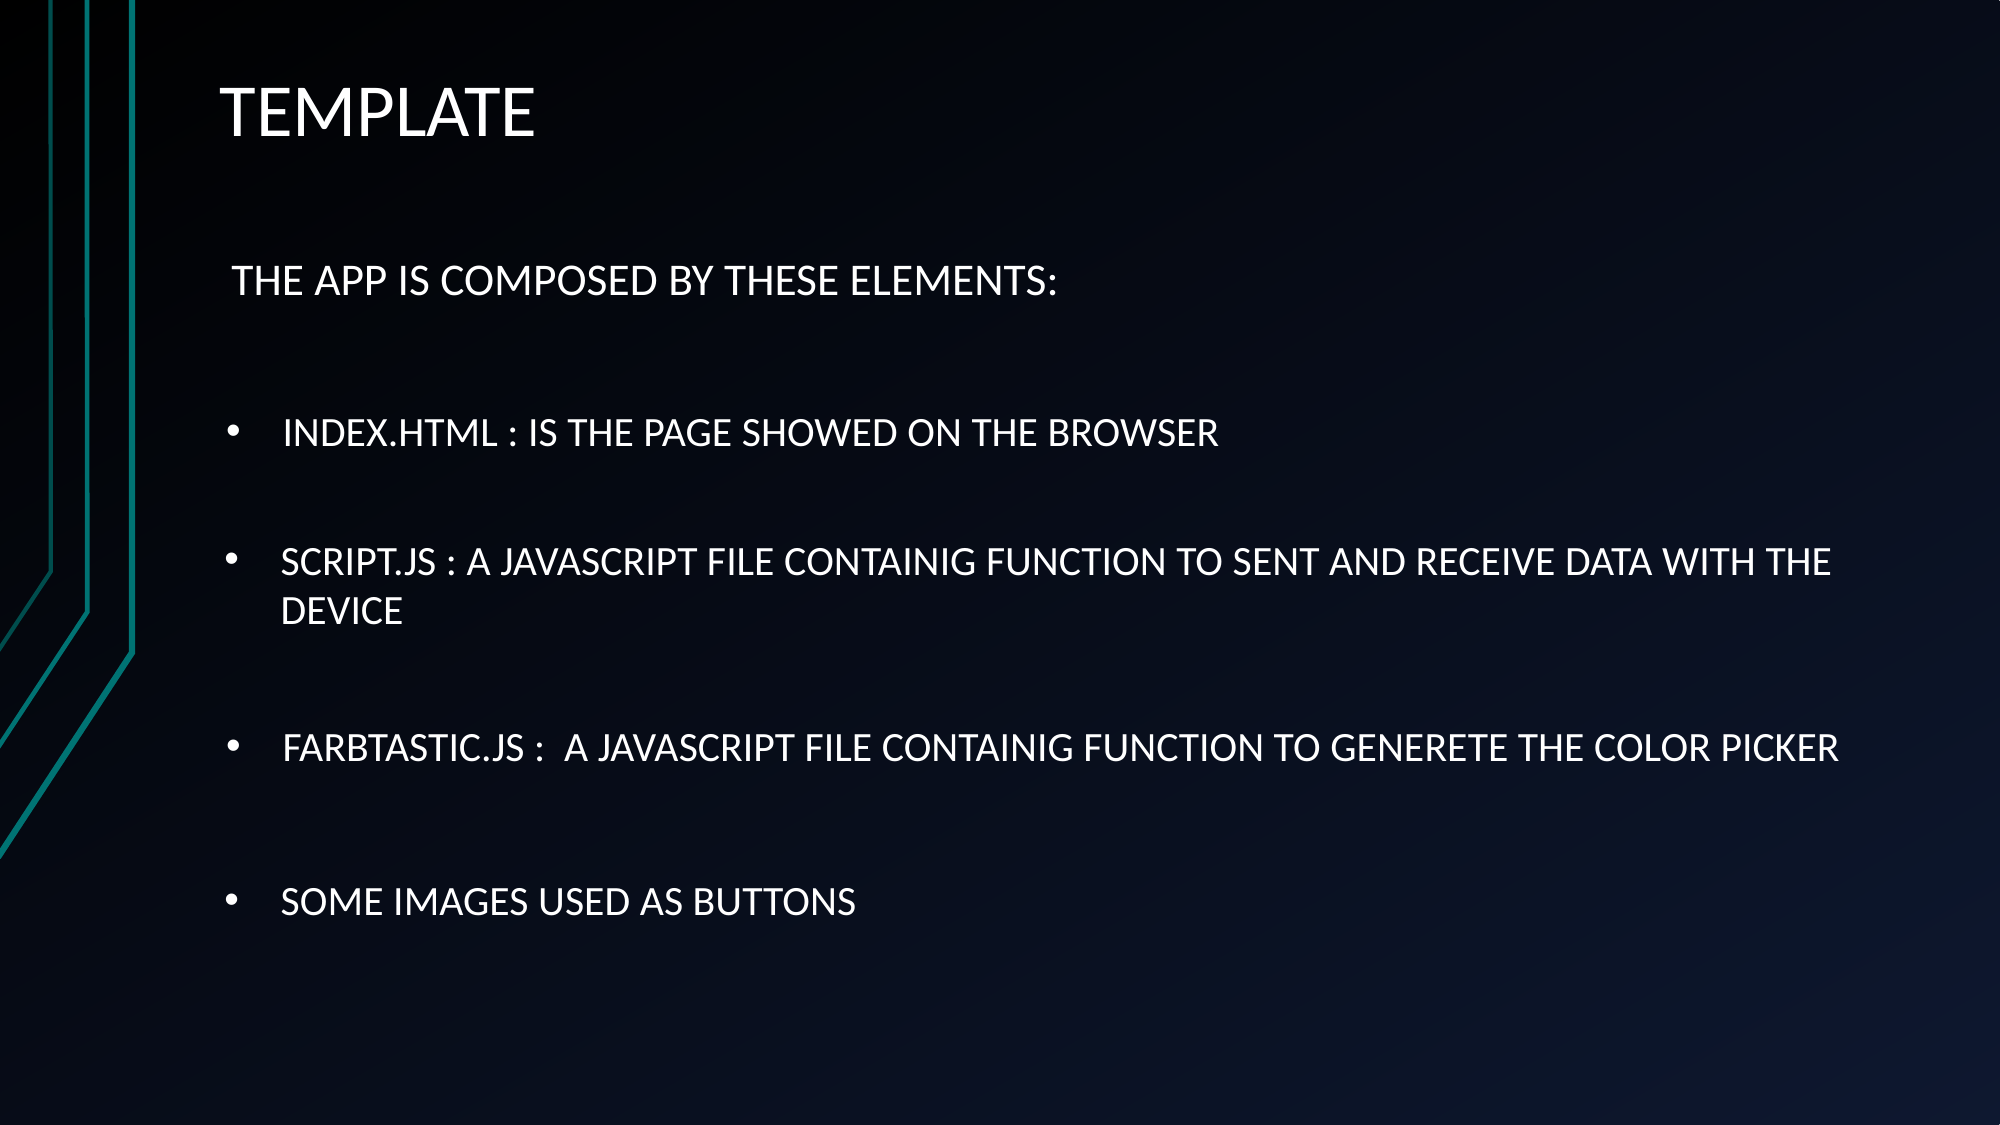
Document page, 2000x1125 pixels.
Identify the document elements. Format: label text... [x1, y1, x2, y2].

text_box SOME IMAGES USED AS BUTTONS [209, 866, 1746, 932]
list THE APP IS COMPOSED BY THESE ELEMENTS: [211, 197, 1911, 316]
text_box FARBTASTIC.JS : A JAVASCRIPT FILE CONTAINIG FUNCTION TO GENERETE THE COLOR PICKER [211, 712, 1856, 848]
title TEMPLATE [199, 54, 1900, 164]
text_box SCRIPT.JS : A JAVASCRIPT FILE CONTAINIG FUNCTION TO SENT AND RECEIVE DATA WITH THE DEVICE [209, 525, 1876, 711]
text_box INDEX.HTML : IS THE PAGE SHOWED ON THE BROWSER [211, 397, 1771, 513]
